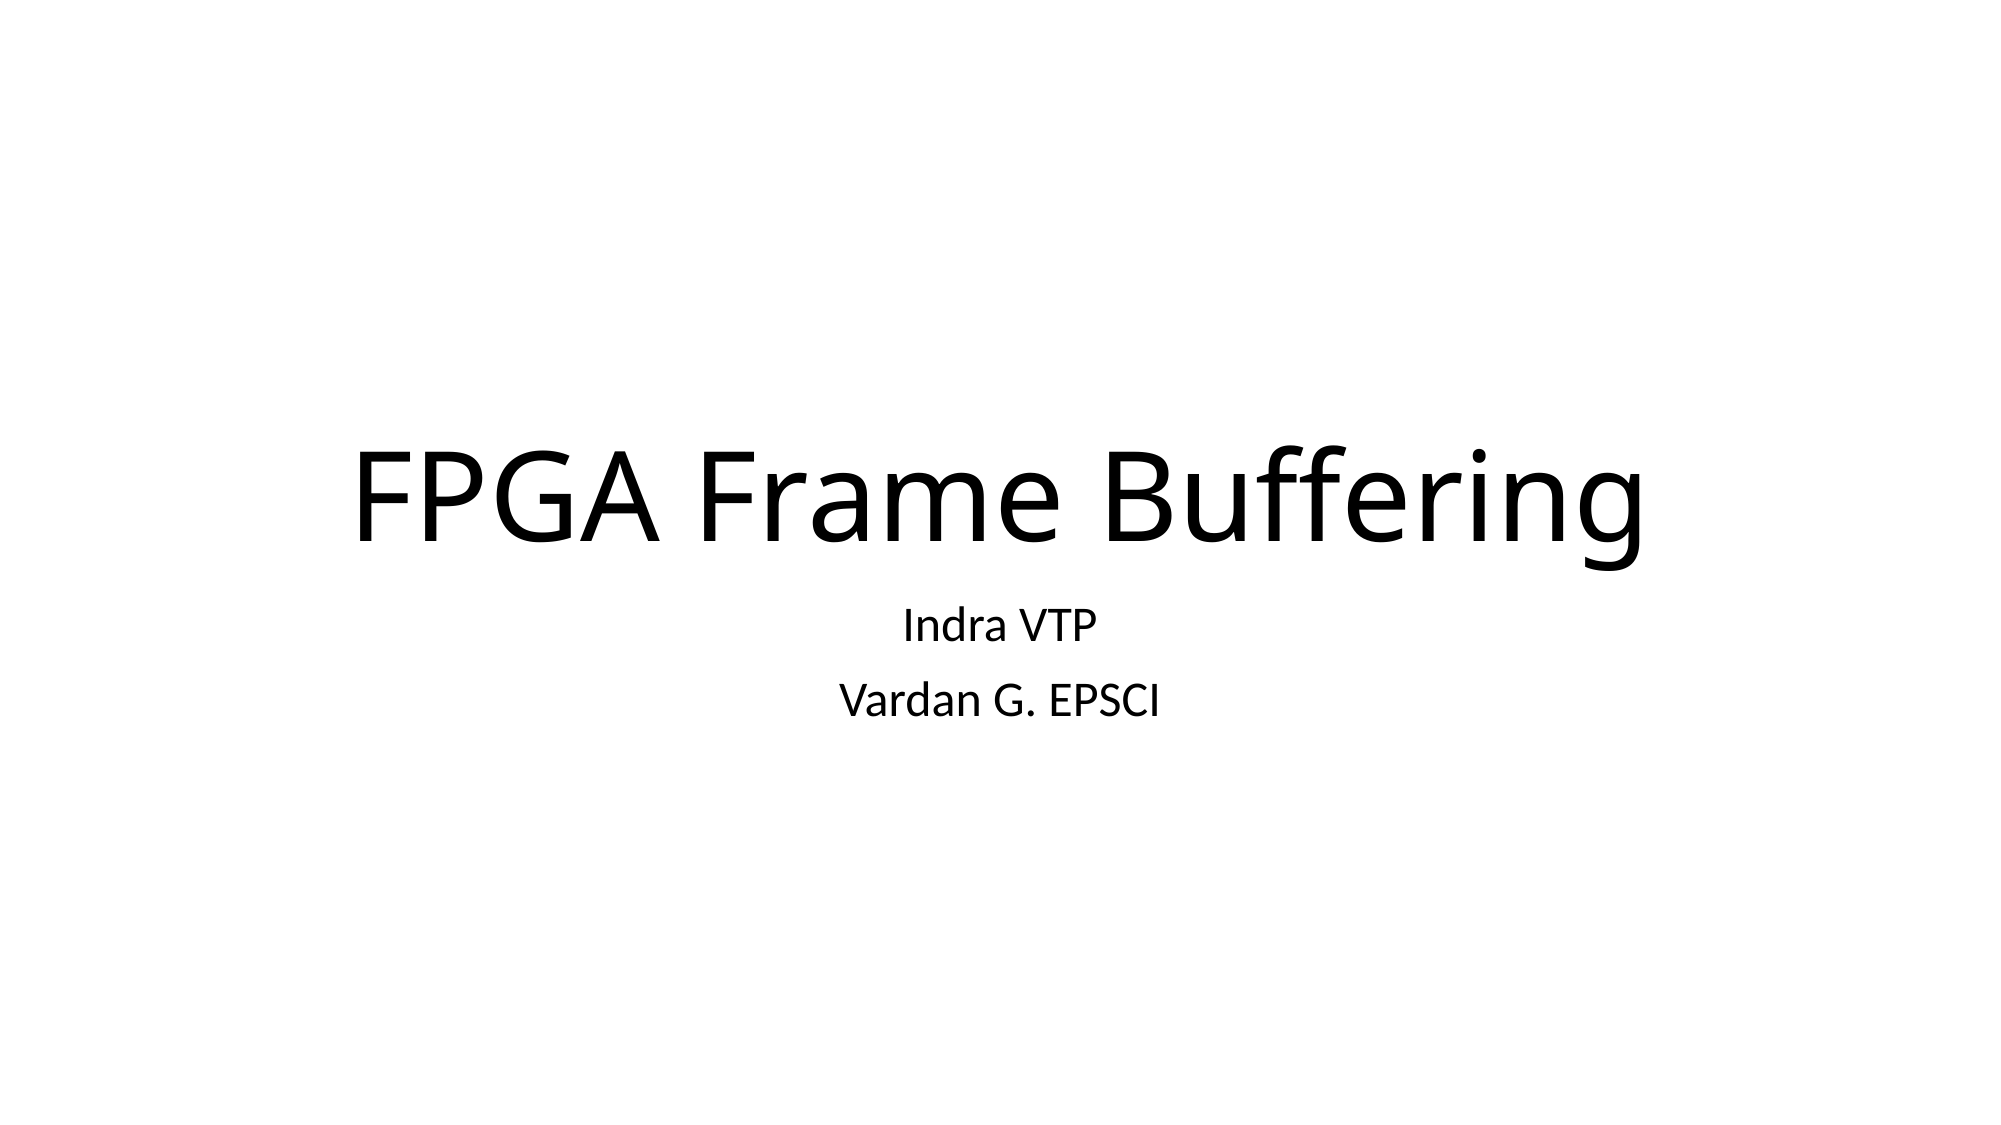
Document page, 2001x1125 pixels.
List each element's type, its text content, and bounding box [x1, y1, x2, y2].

subtitle Indra VTP Vardan G. EPSCI [249, 590, 1750, 863]
title FPGA Frame Buffering [249, 184, 1750, 576]
